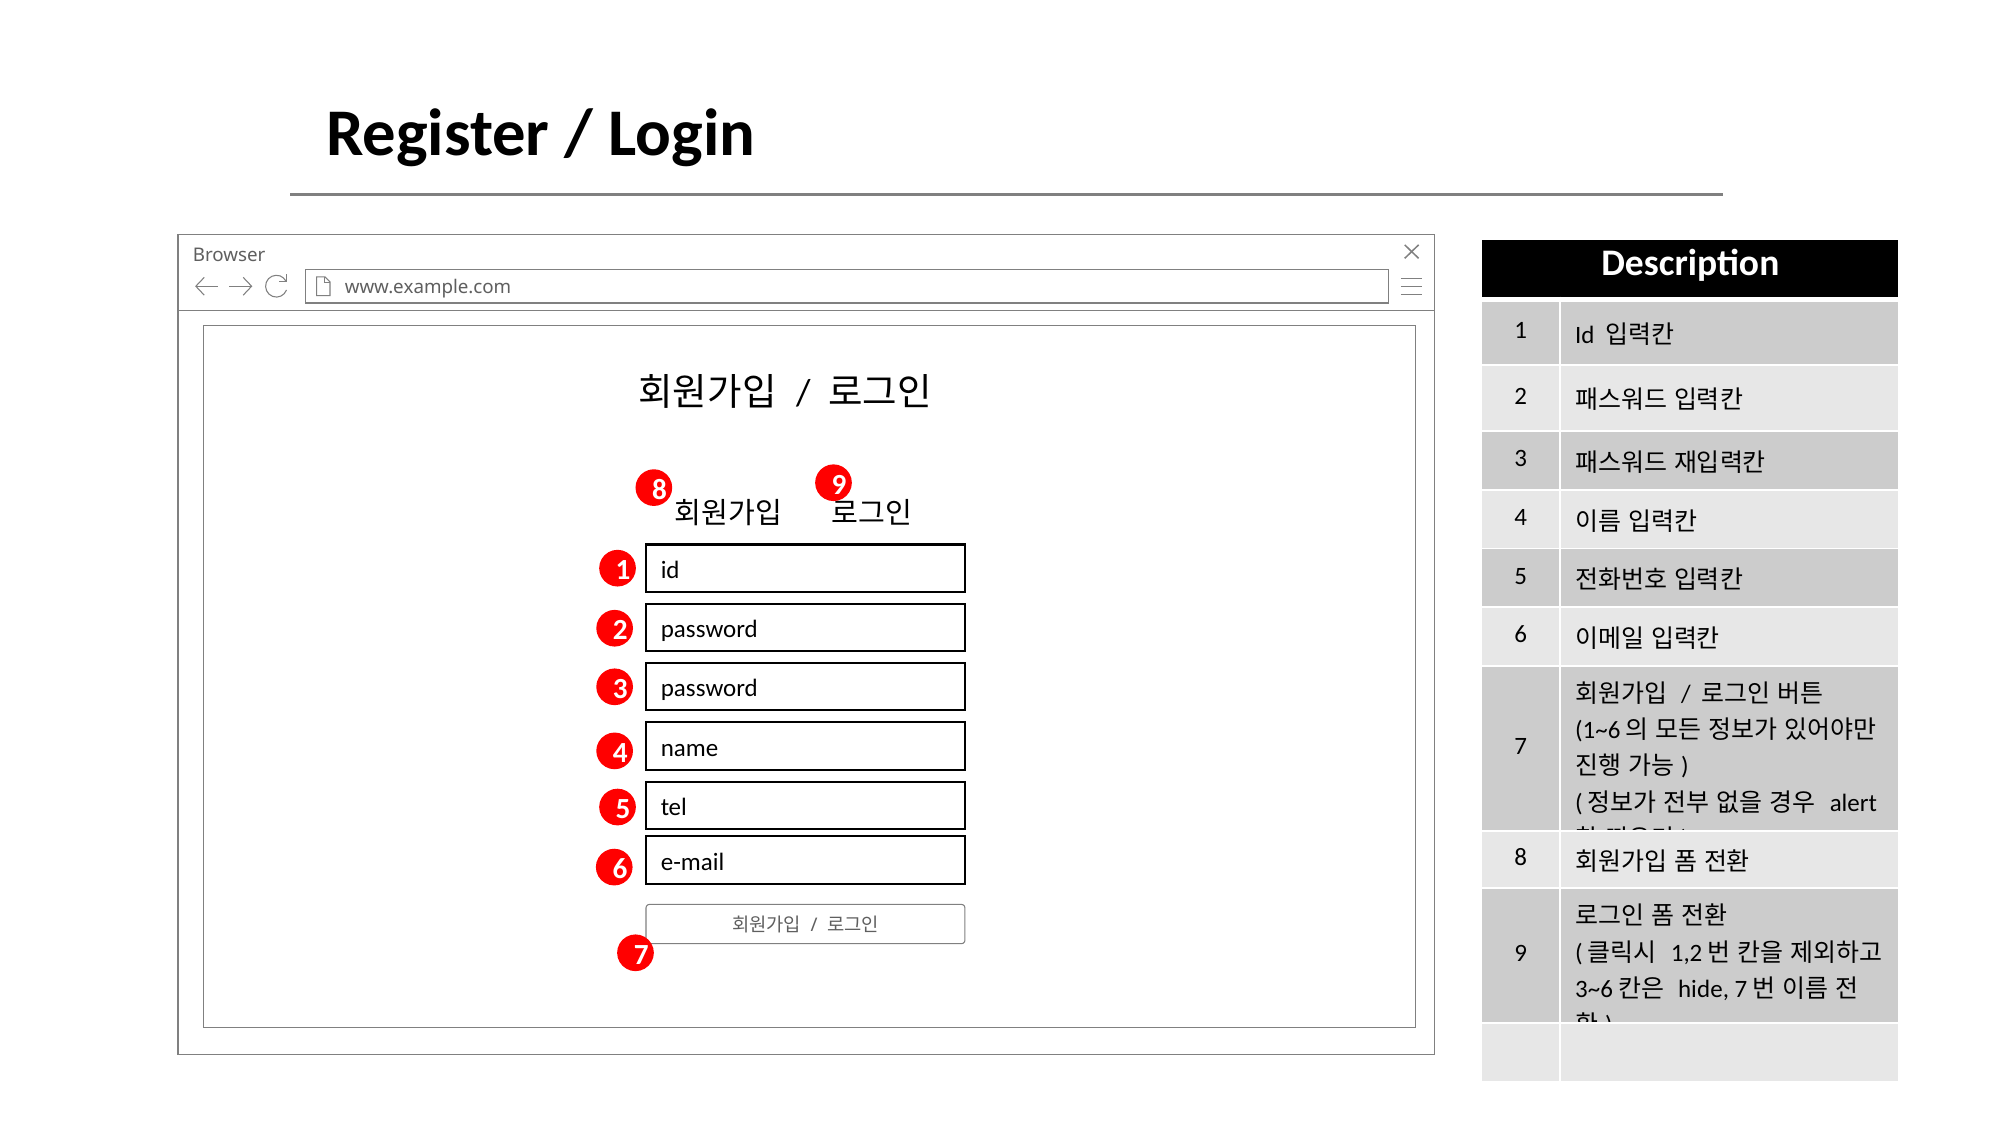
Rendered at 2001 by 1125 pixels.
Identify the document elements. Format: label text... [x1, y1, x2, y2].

table_cell 6 [1482, 608, 1559, 665]
table_cell 1 [1482, 302, 1559, 364]
table_cell 3 [1482, 432, 1559, 489]
table_cell 이메일 입력칸 [1561, 608, 1898, 665]
table_cell Id 입력칸 [1561, 302, 1898, 364]
table_cell [1561, 1024, 1898, 1081]
table_cell 전화번호 입력칸 [1561, 549, 1898, 606]
table_cell 5 [1482, 549, 1559, 606]
table_cell 9 [1482, 889, 1559, 1022]
table_cell 패스워드 재입력칸 [1561, 432, 1898, 489]
table_cell 회원가입 / 로그인 버튼 (1~6의 모든 정보가 있어야만 진행 가능) (정보가 전부 없을 경우 alert 창 띄우기) [1561, 667, 1898, 830]
table_header Description [1482, 240, 1898, 297]
table_cell 회원가입 폼 전환 [1561, 832, 1898, 887]
table_cell 7 [1482, 667, 1559, 830]
table_cell 패스워드 입력칸 [1561, 366, 1898, 430]
table_cell 4 [1482, 491, 1559, 548]
text_box Register / Login [311, 80, 771, 176]
table_cell 로그인 폼 전환 (클릭시 1,2번 칸을 제외하고 3~6칸은 hide, 7번 이름 전환) [1561, 889, 1898, 1022]
table_cell [1482, 1024, 1559, 1081]
table_cell 8 [1482, 832, 1559, 887]
table_cell 2 [1482, 366, 1559, 430]
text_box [177, 234, 1435, 1055]
table_cell 이름 입력칸 [1561, 491, 1898, 548]
